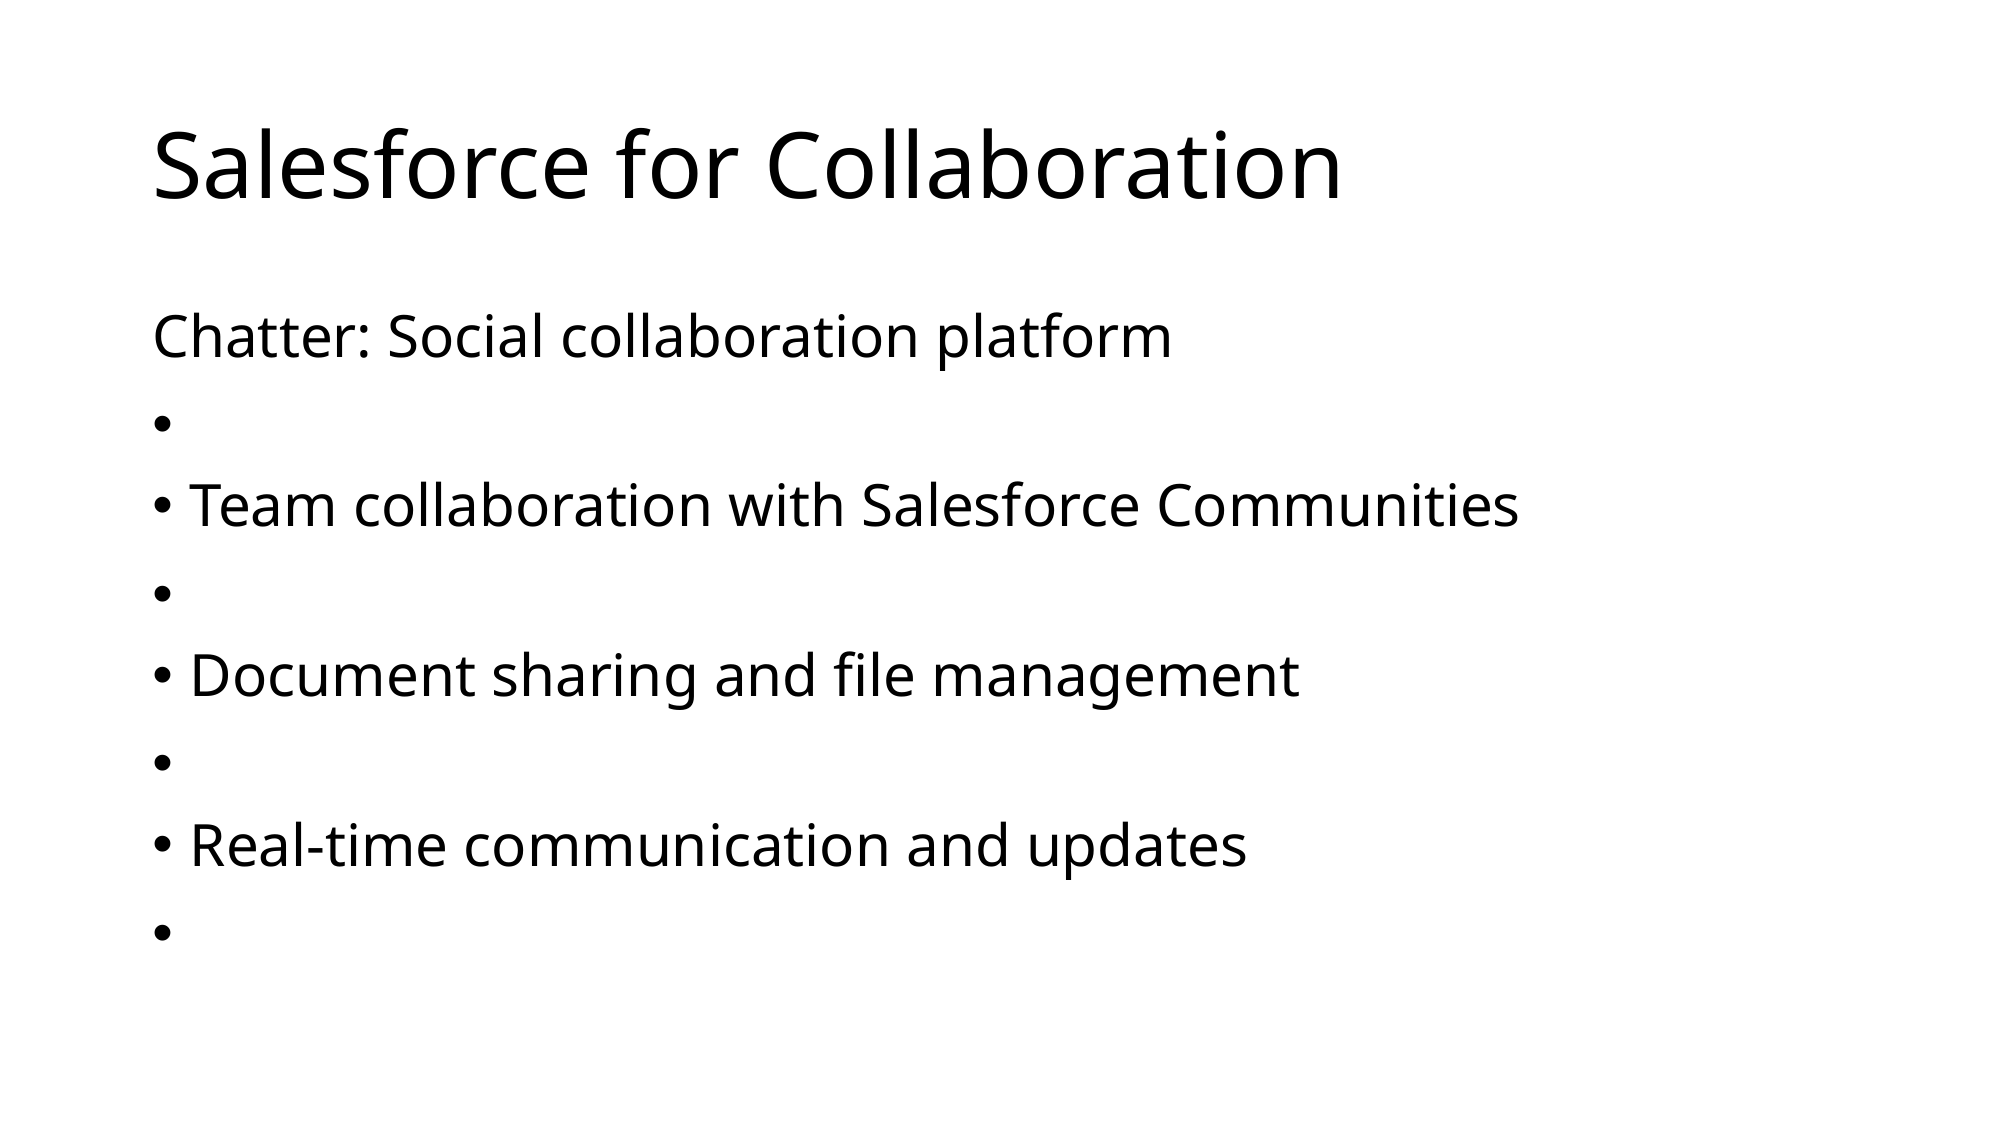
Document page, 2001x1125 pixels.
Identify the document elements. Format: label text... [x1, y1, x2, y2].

title Salesforce for Collaboration [137, 59, 1863, 278]
list Chatter: Social collaboration platform Team collaboration with Salesforce Communities Document sharing and file management Real-time communication and updates [137, 299, 1863, 1014]
